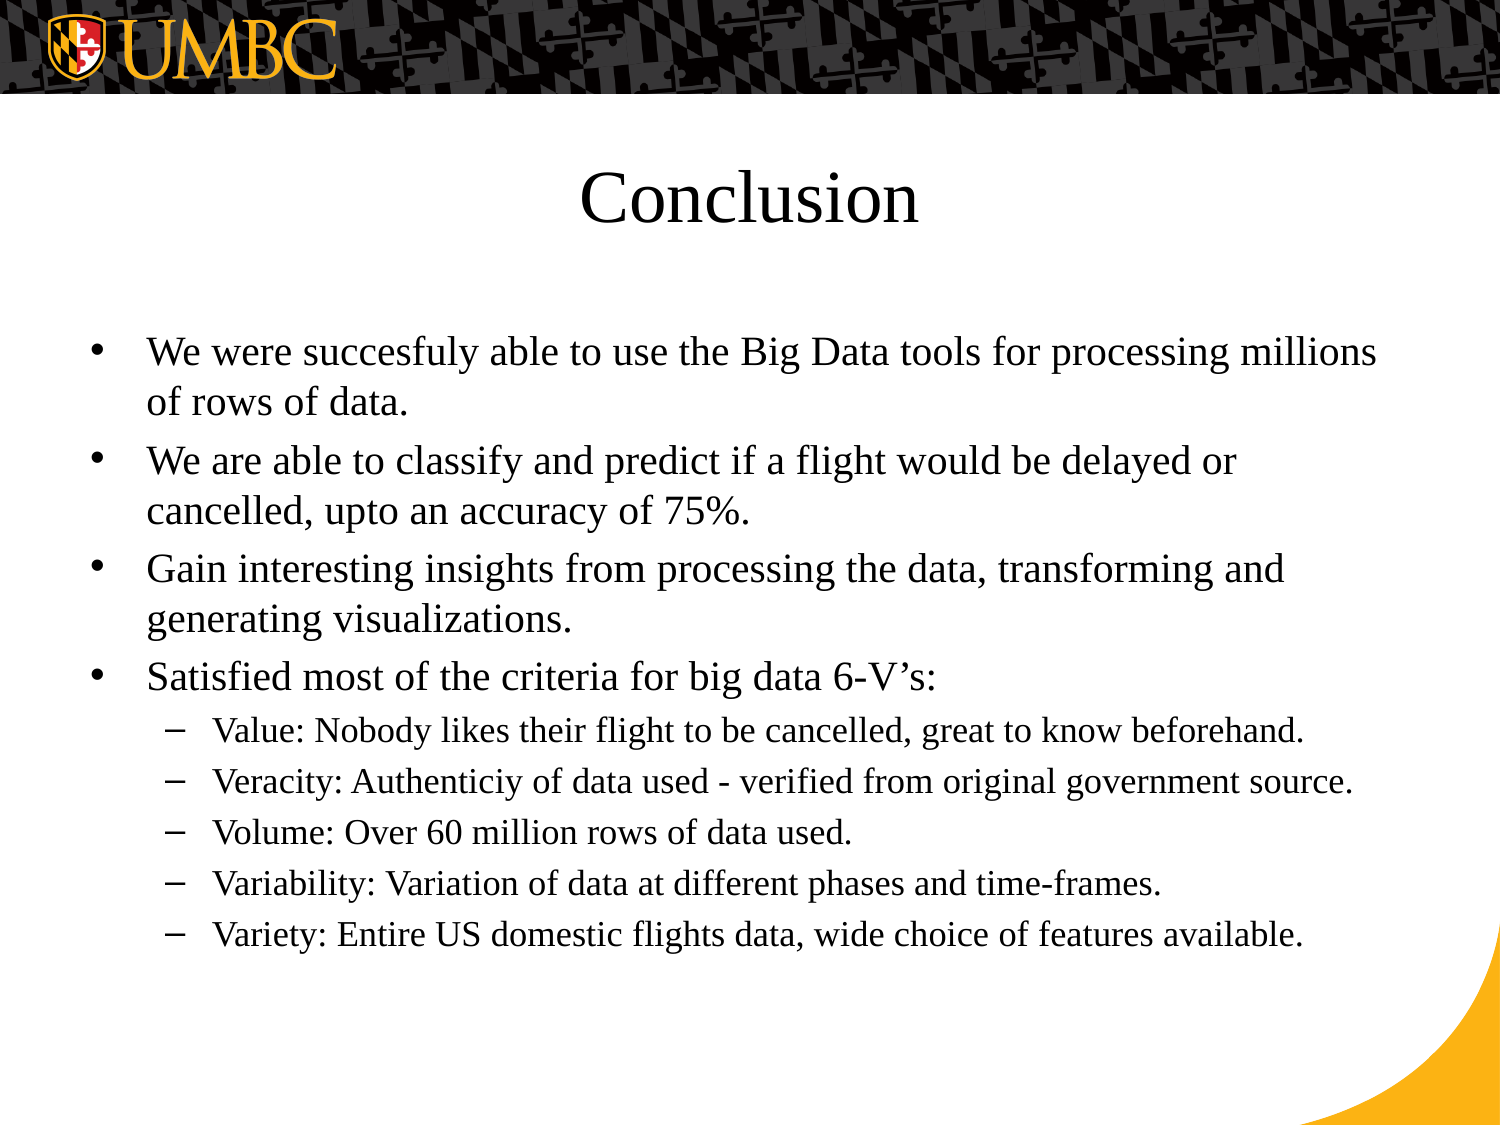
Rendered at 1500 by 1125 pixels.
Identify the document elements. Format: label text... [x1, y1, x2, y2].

title Conclusion [75, 98, 1425, 287]
picture [0, 0, 1500, 94]
picture [1299, 921, 1500, 1125]
list We were succesfuly able to use the Big Data tools for processing millions of rows of data. We are able to classify and predict if a flight would be delayed or cancelled, upto an accuracy of 75%. Gain interesting insights from processing the data, transforming and generating visualizations. Satisfied most of the criteria for big data 6-V’s: Value: Nobody likes their flight to be cancelled, great to know beforehand. Veracity: Authenticiy of data used - verified from original government source. Volume: Over 60 million rows of data used. Variability: Variation of data at different phases and time-frames. Variety: Entire US domestic flights data, wide choice of features available. [75, 316, 1425, 1005]
